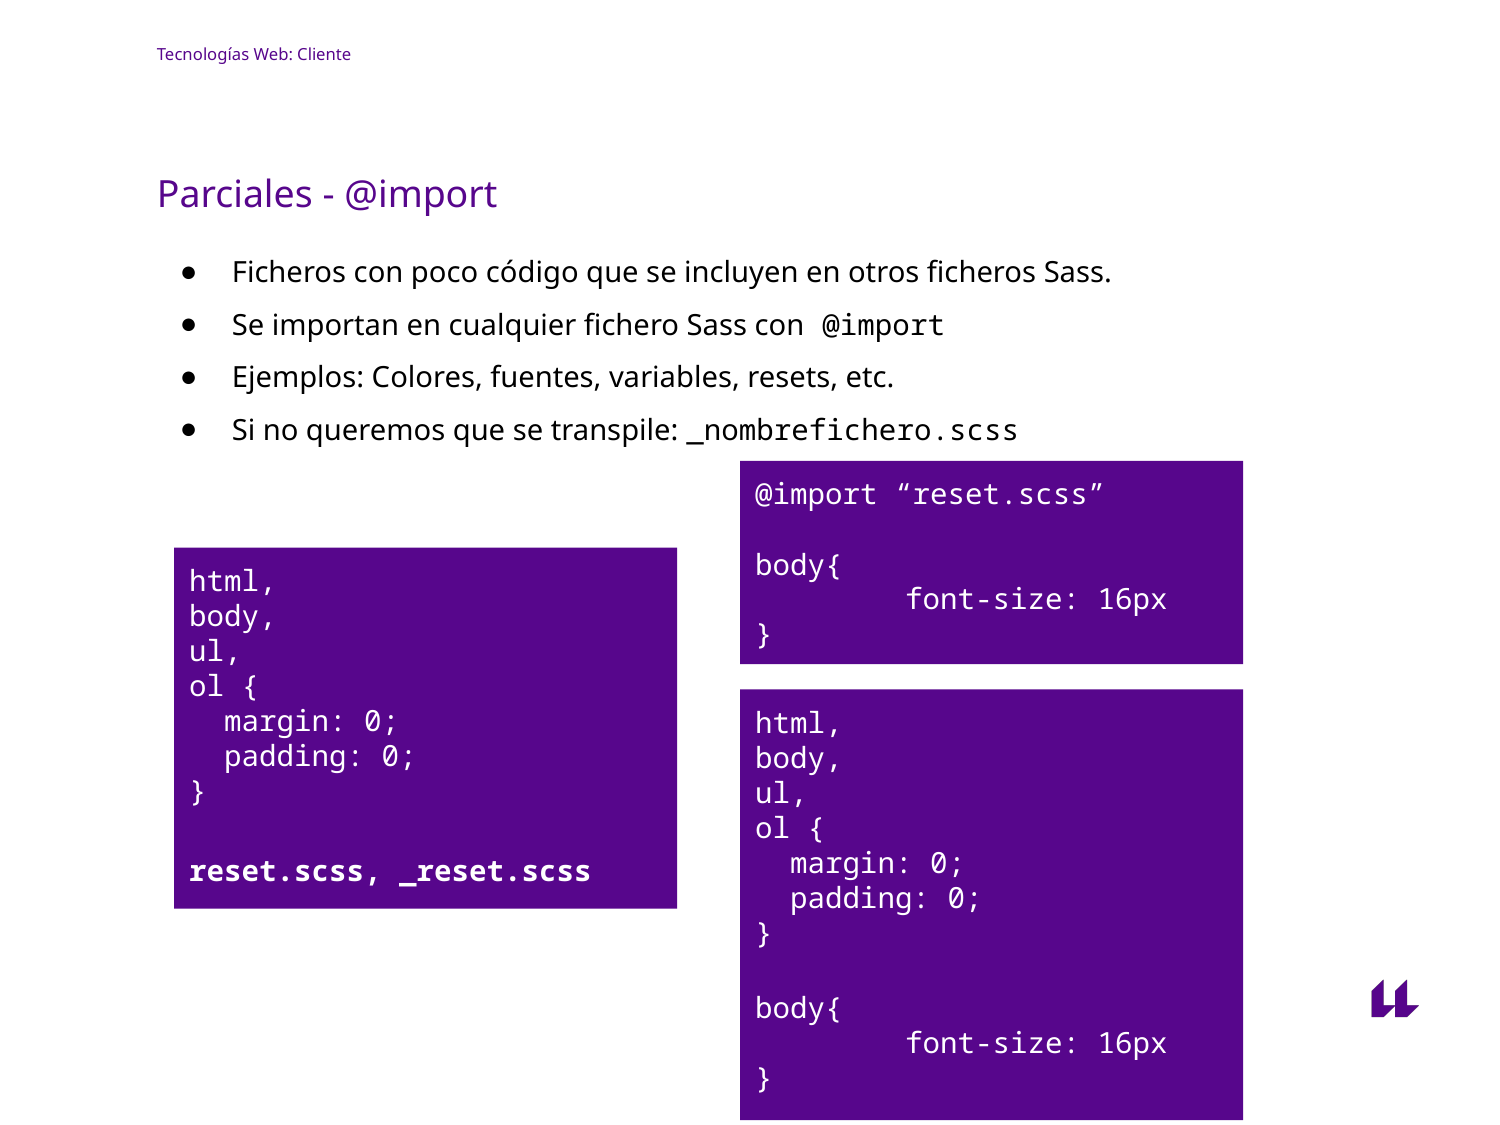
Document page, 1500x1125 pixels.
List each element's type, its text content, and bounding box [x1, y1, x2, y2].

picture [1363, 971, 1426, 1026]
text_box html, body, ul, ol { margin: 0; padding: 0; } reset.scss, _reset.scss [174, 547, 678, 909]
text_box html, body, ul, ol { margin: 0; padding: 0; } body{ font-size: 16px } [740, 689, 1244, 1121]
text_box @import “reset.scss” body{ font-size: 16px } [740, 460, 1244, 665]
title Tecnologías Web: Cliente [141, 28, 710, 87]
subtitle Parciales - @import Ficheros con poco código que se incluyen en otros ficheros Sass. Se importan en cualquier fichero Sass con @import Ejemplos: Colores, fuentes, variables, resets, etc. Si no queremos que se transpile: _nombrefichero.scss [141, 148, 1404, 580]
